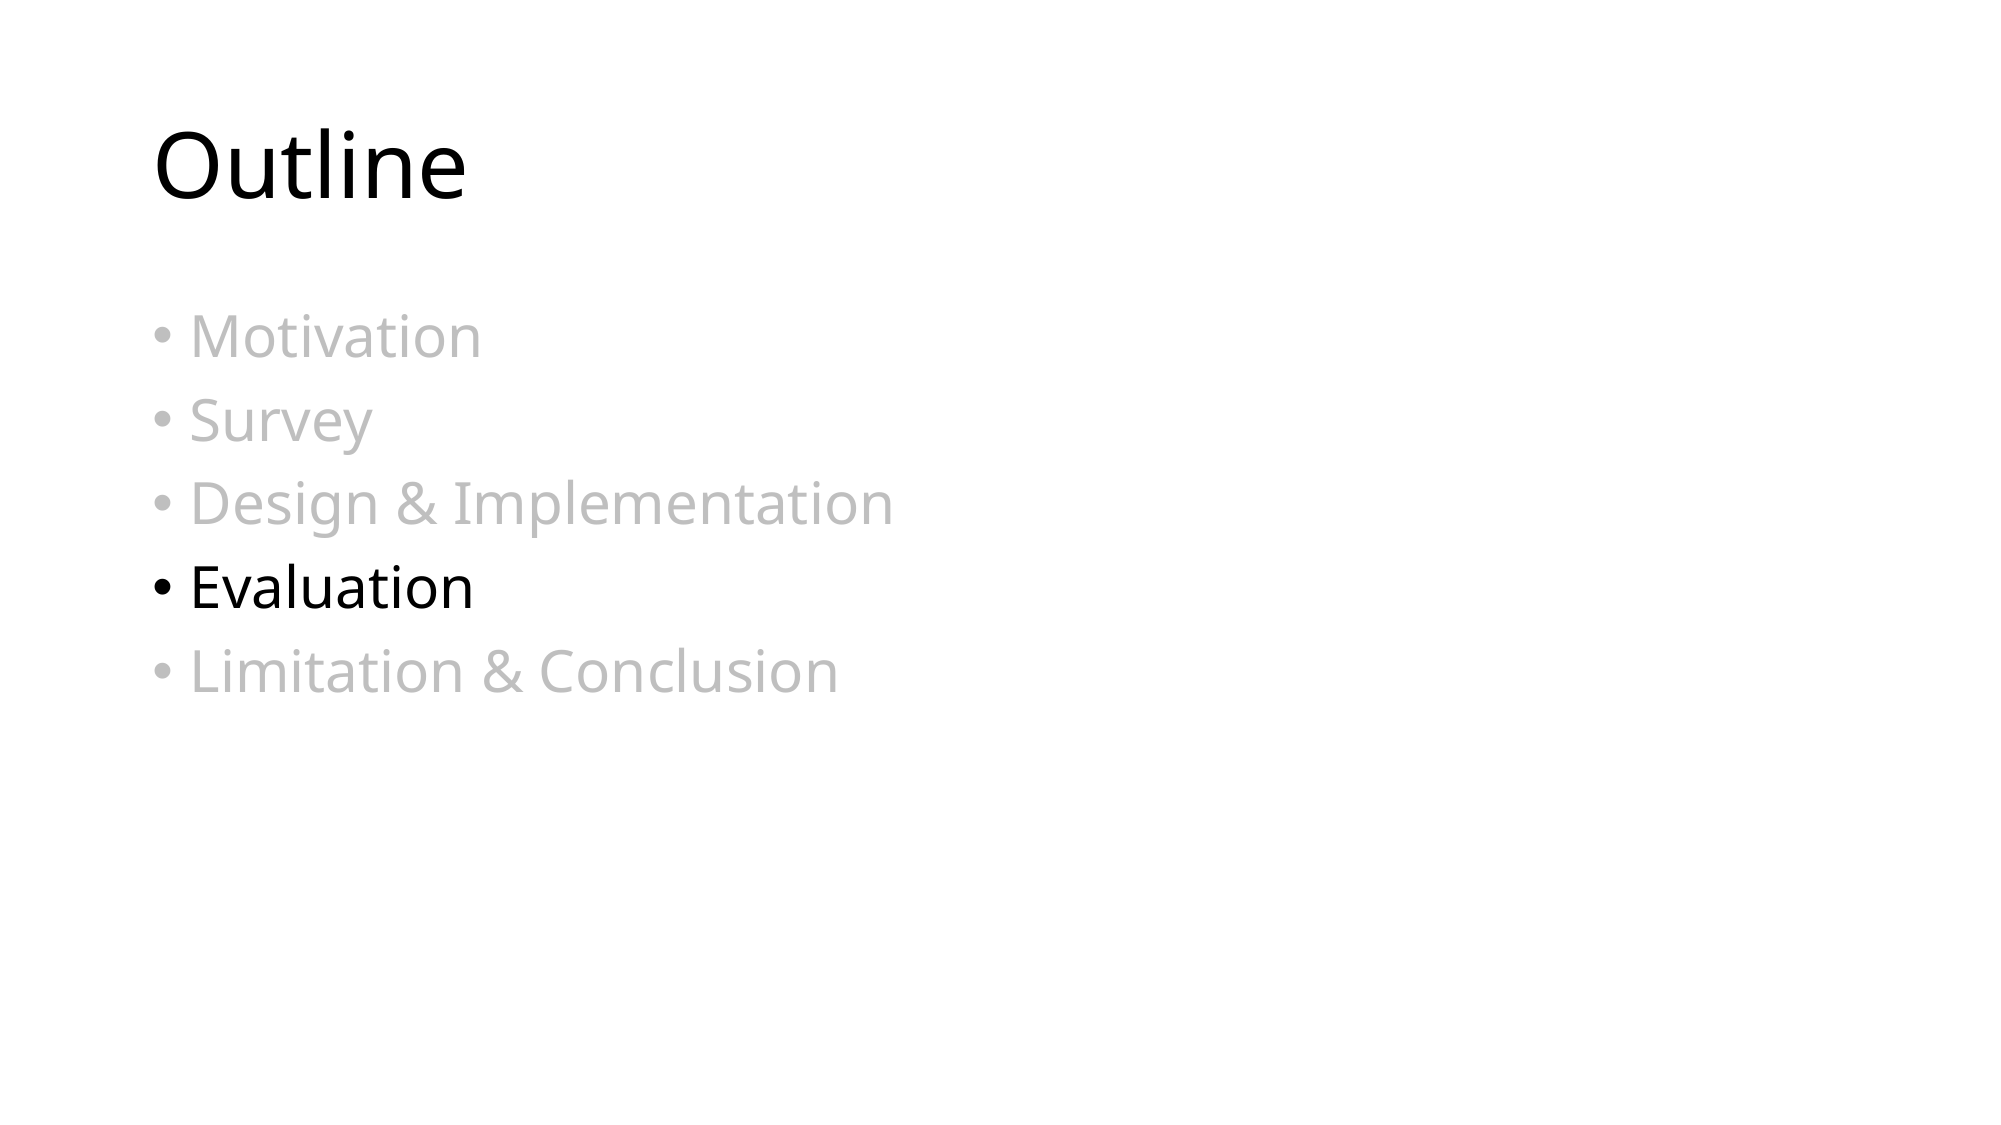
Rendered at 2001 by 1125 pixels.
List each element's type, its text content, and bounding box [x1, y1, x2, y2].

title Outline [137, 59, 1863, 278]
list Motivation Survey Design & Implementation Evaluation Limitation & Conclusion [137, 299, 1863, 1014]
